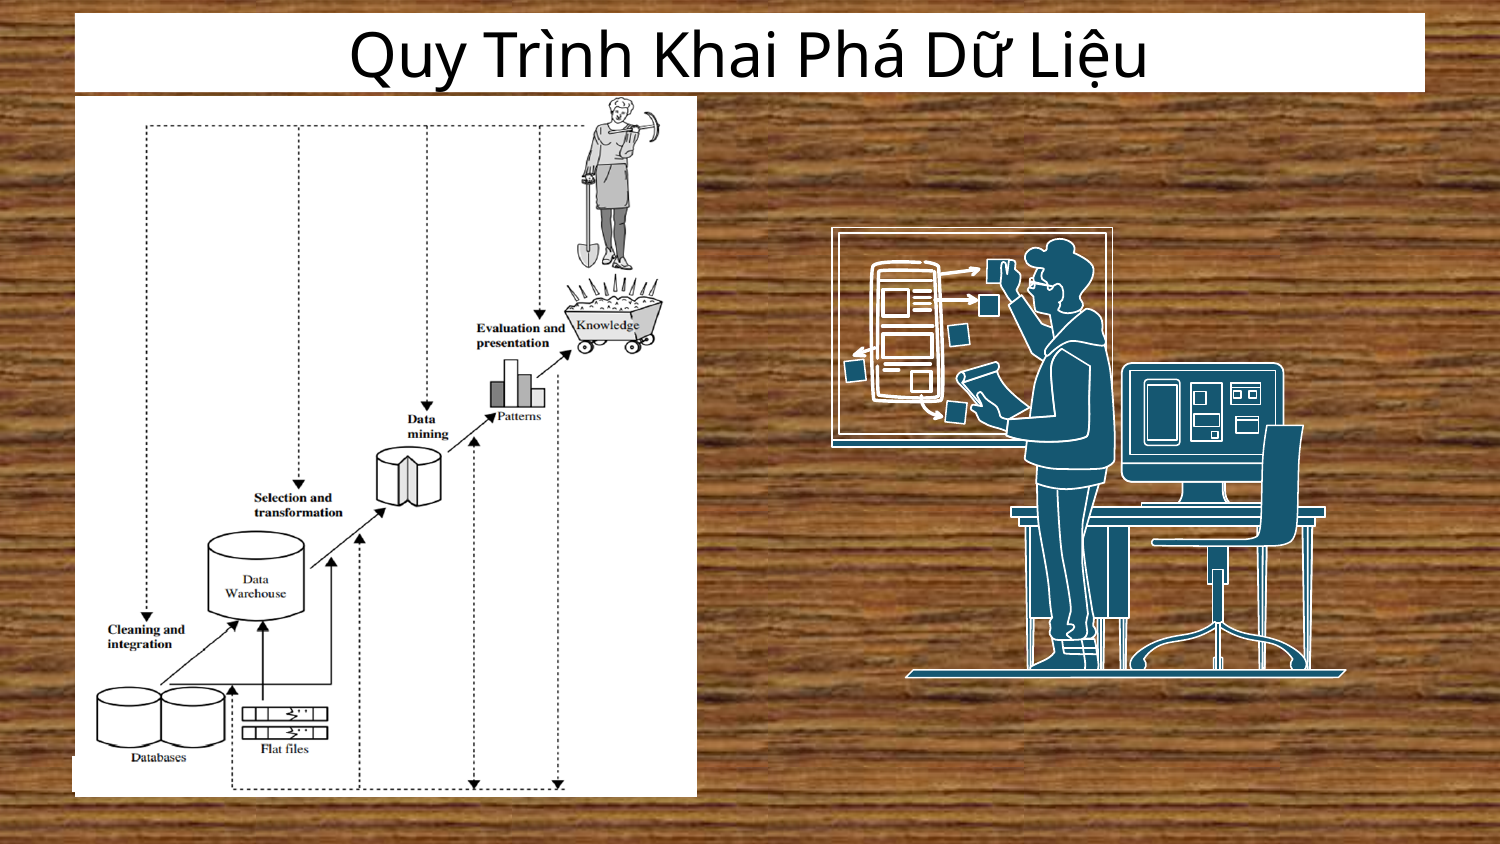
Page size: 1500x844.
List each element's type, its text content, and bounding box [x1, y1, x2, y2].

picture [0, 0, 1500, 844]
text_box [831, 227, 1347, 844]
text_box Quy Trình Khai Phá Dữ Liệu [74, 13, 1425, 93]
